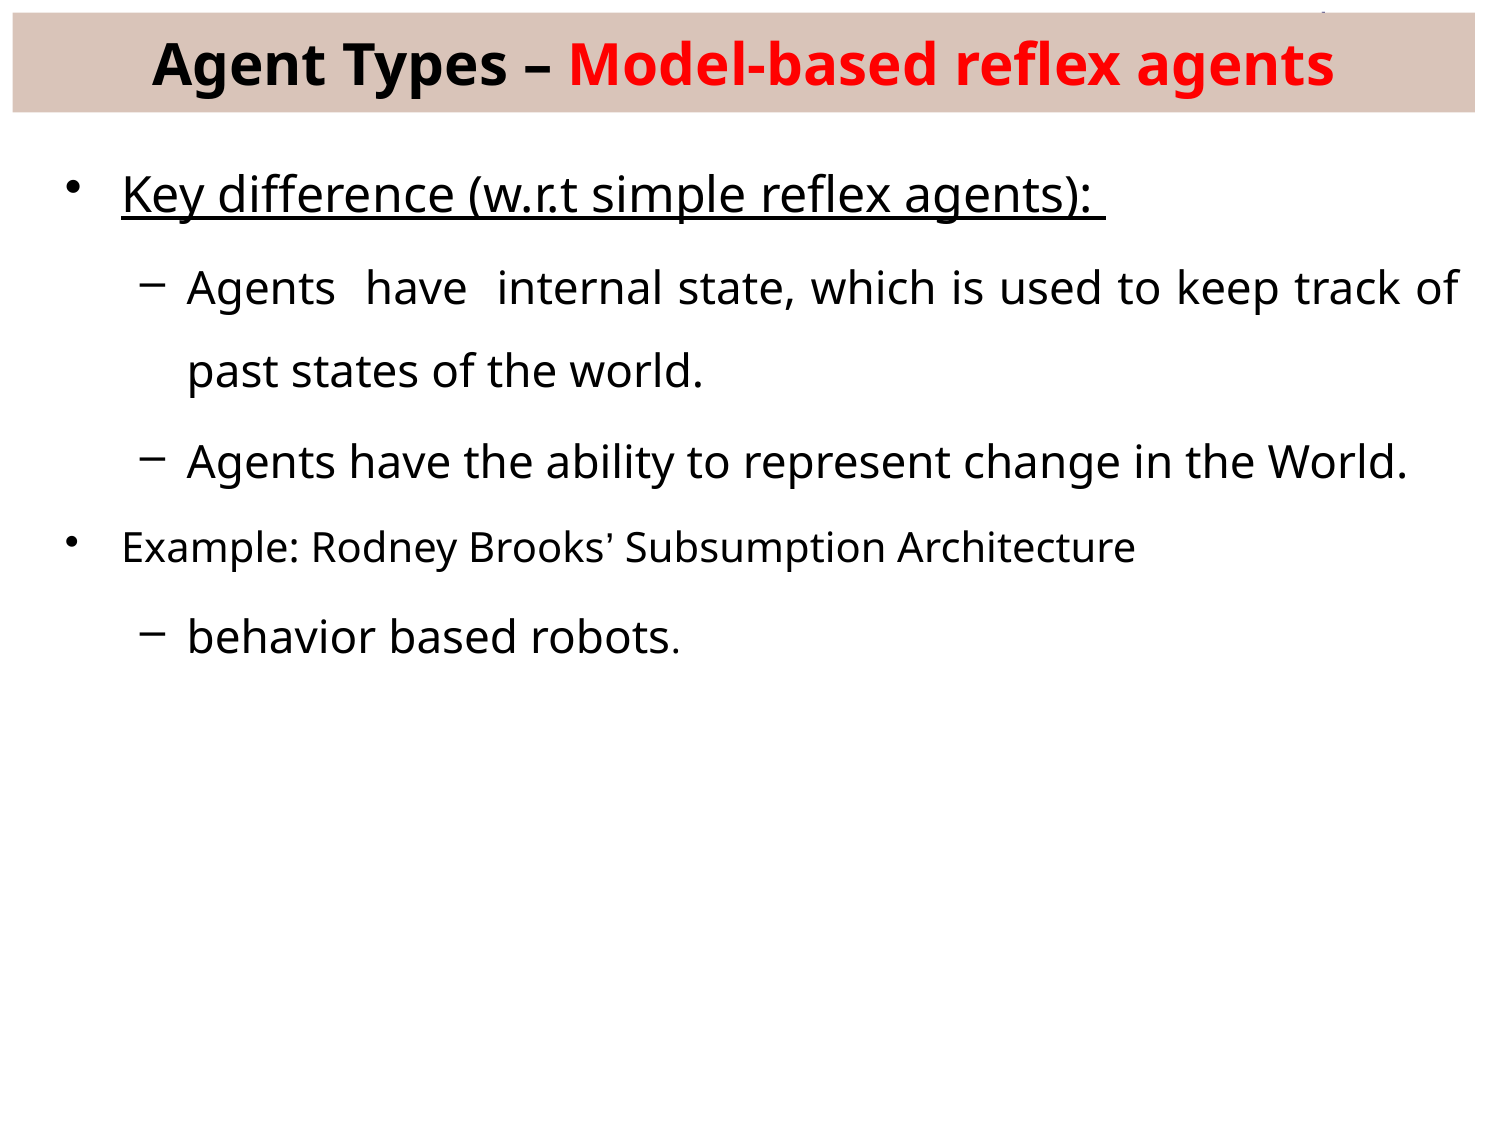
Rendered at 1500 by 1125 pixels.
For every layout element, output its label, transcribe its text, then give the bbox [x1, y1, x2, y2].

title Agent Types – Model-based reflex agents [11, 11, 1476, 113]
list Key difference (w.r.t simple reflex agents): Agents have internal state, which is used to keep track of past states of the world. Agents have the ability to represent change in the World. Example: Rodney Brooks’ Subsumption Architecture behavior based robots. [49, 124, 1476, 1063]
